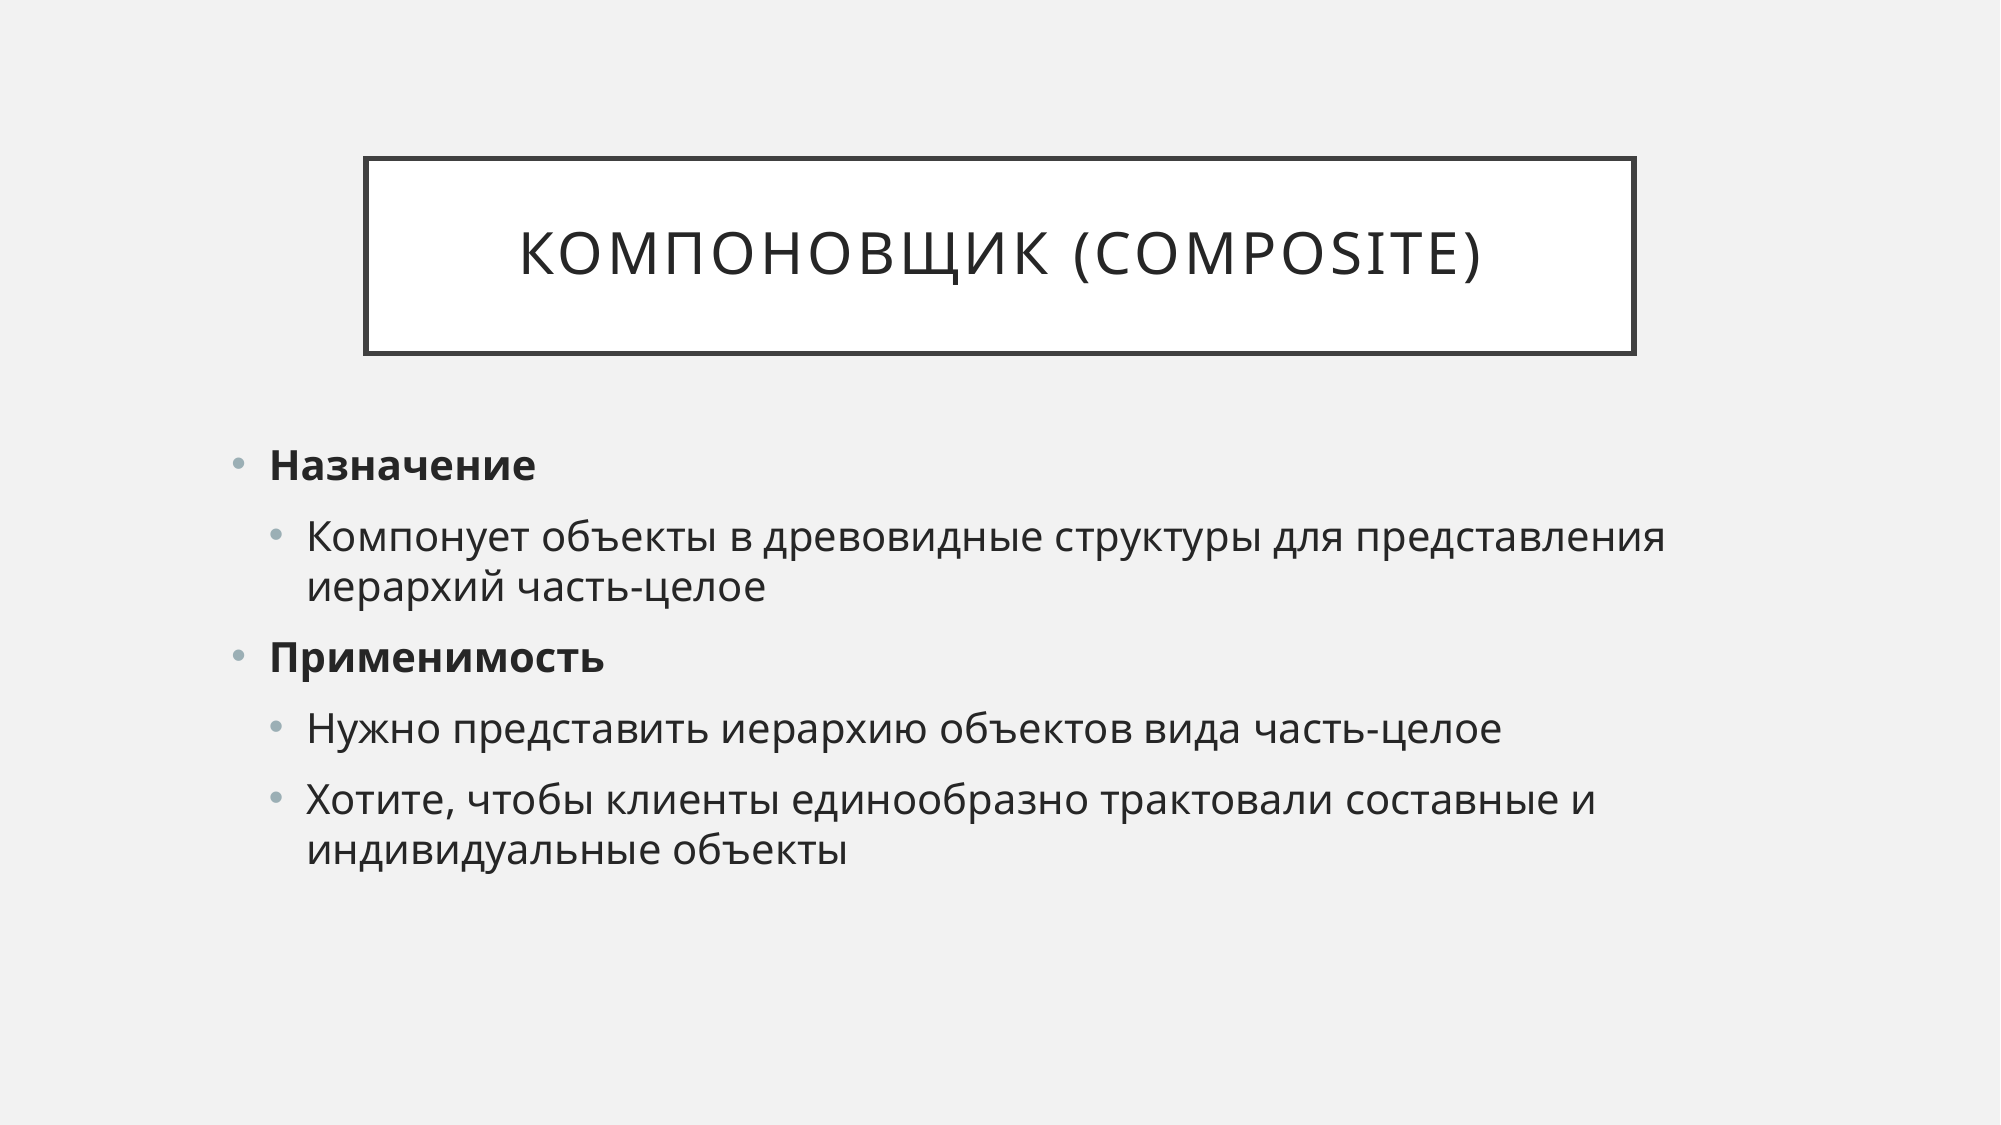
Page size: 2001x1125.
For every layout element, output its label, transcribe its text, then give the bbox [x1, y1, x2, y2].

list Назначение Компонует объекты в древовидные структуры для представления иерархий часть-целое Применимость Нужно представить иерархию объектов вида часть-целое Хотите, чтобы клиенты единообразно трактовали составные и индивидуальные объекты [216, 431, 1784, 1042]
title Компоновщик (Composite) [363, 156, 1637, 356]
